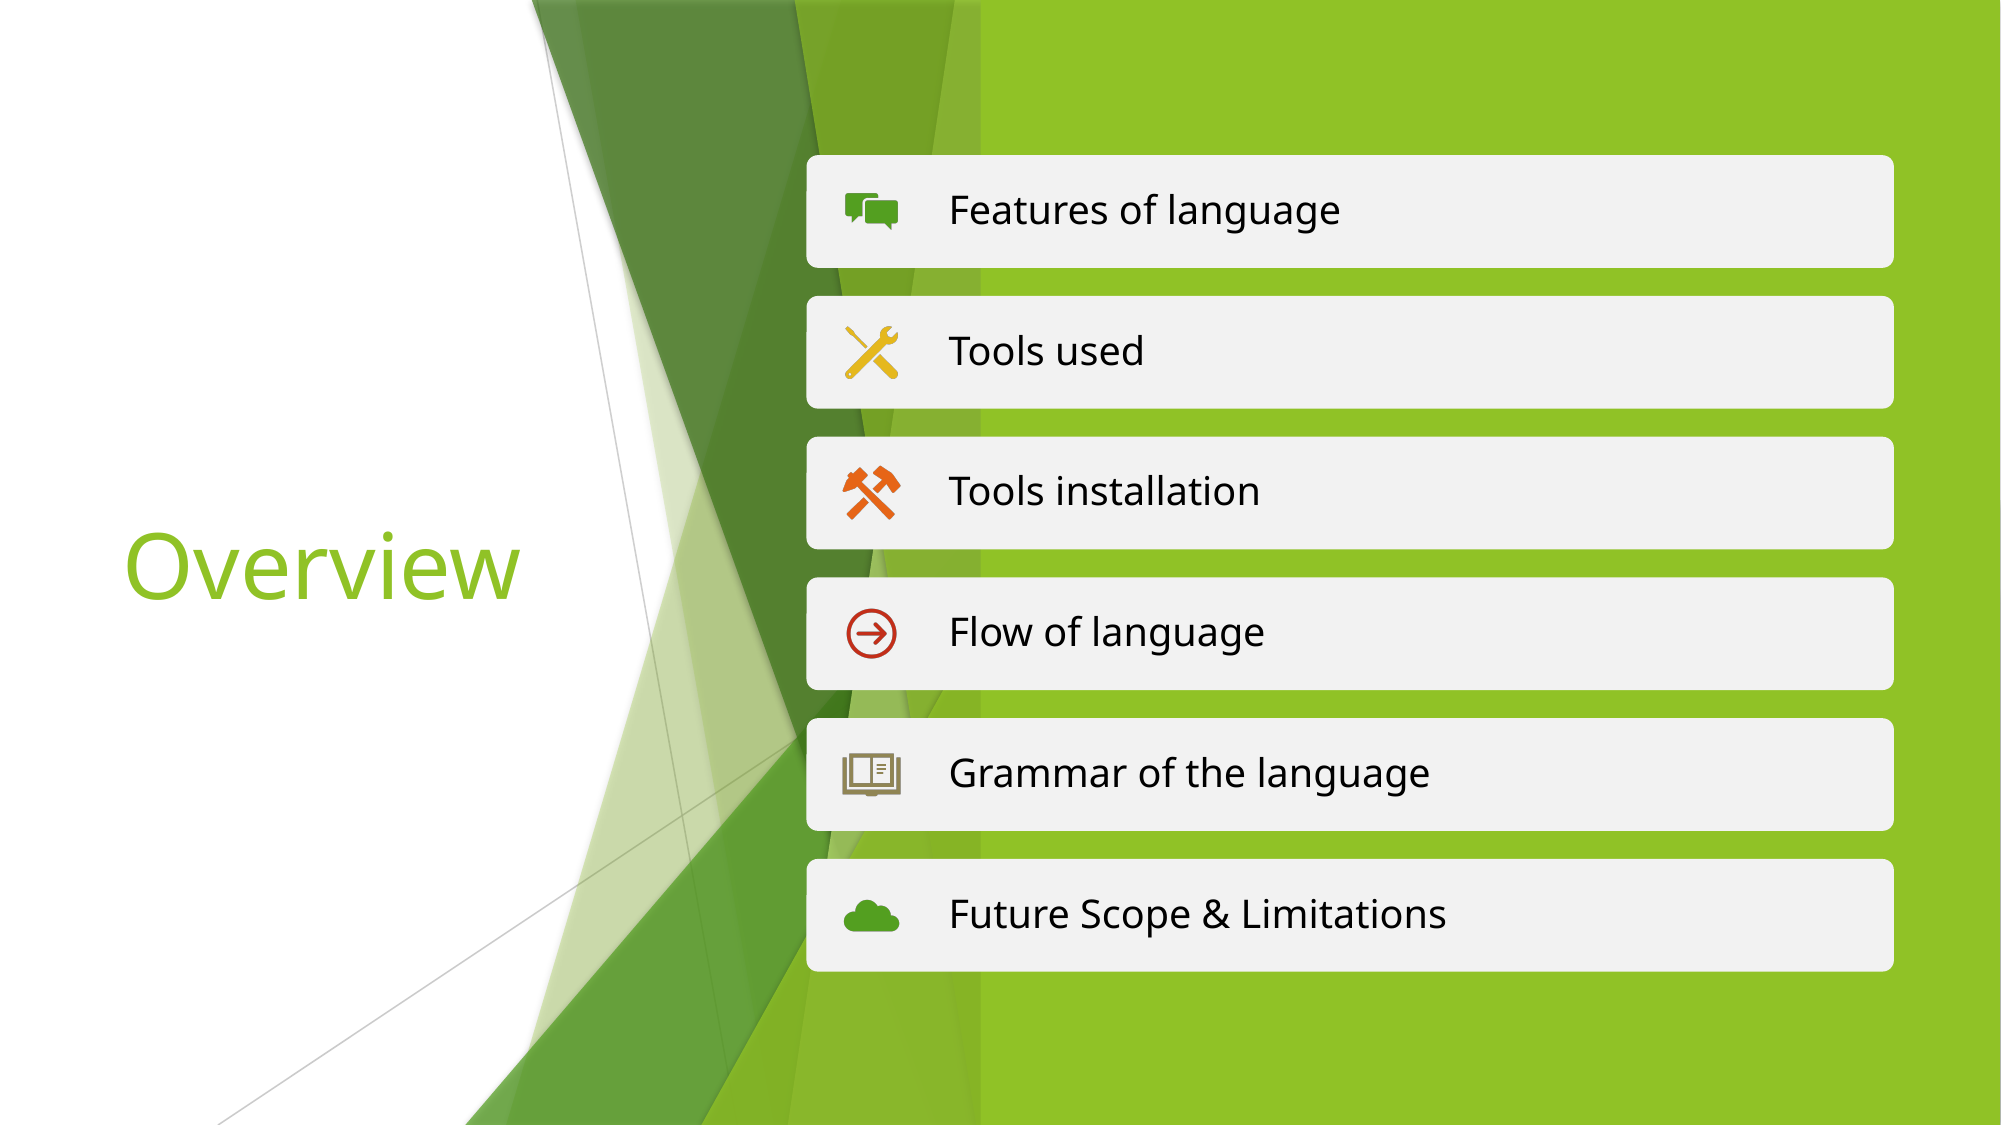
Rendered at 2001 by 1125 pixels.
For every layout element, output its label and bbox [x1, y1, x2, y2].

text_box [1003, 0, 2000, 1125]
text_box [0, 0, 214, 1125]
text_box [217, 0, 1001, 1125]
text_box [805, 154, 1895, 973]
